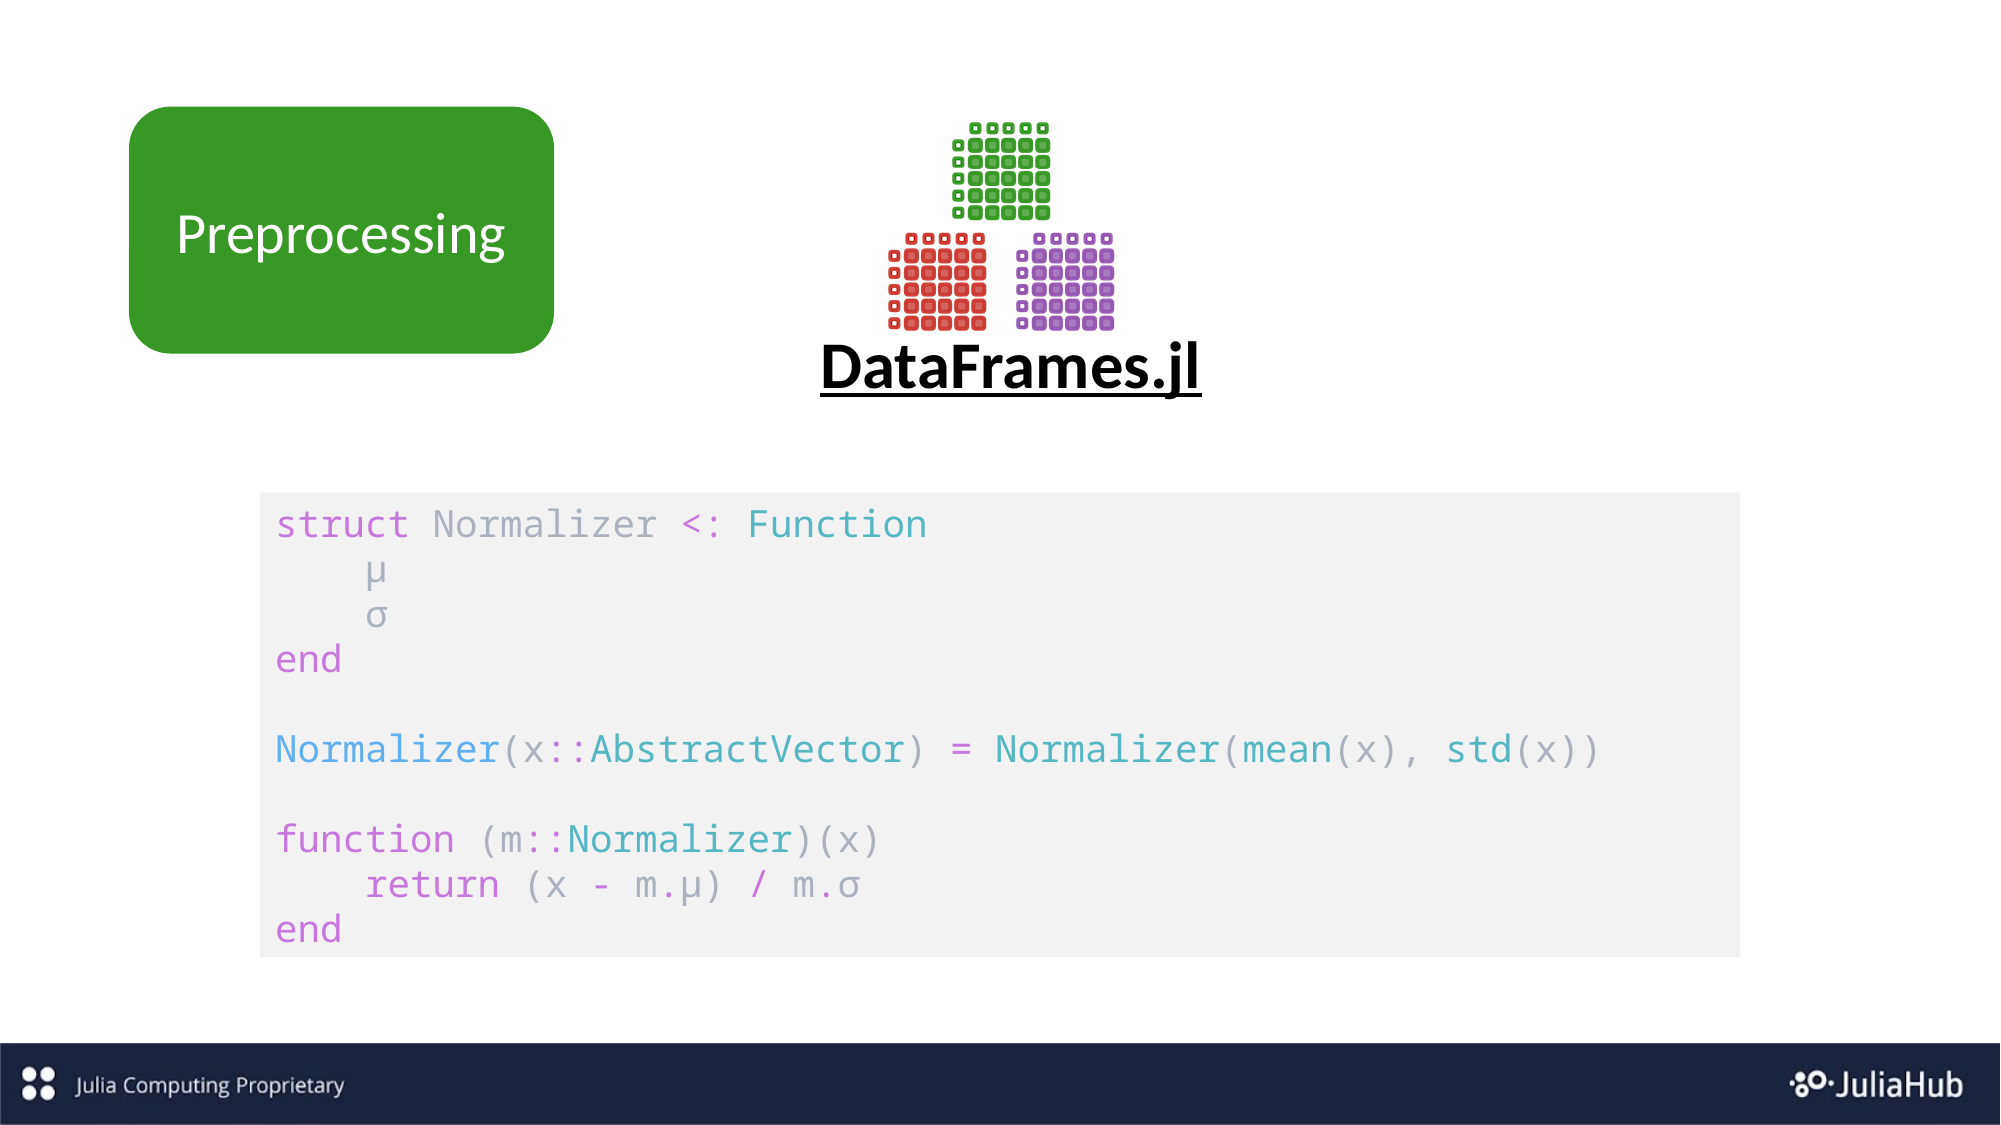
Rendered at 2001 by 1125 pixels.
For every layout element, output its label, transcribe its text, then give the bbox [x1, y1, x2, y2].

picture [877, 106, 1123, 353]
text_box struct Normalizer <: Function μ σ end Normalizer(x::AbstractVector) = Normalizer(mean(x), std(x)) function (m::Normalizer)(x) return (x - m.μ) / m.σ end [260, 492, 1740, 958]
text_box DataFrames.jl [805, 314, 1353, 410]
text_box Preprocessing [127, 105, 556, 355]
picture [0, 1043, 2000, 1125]
